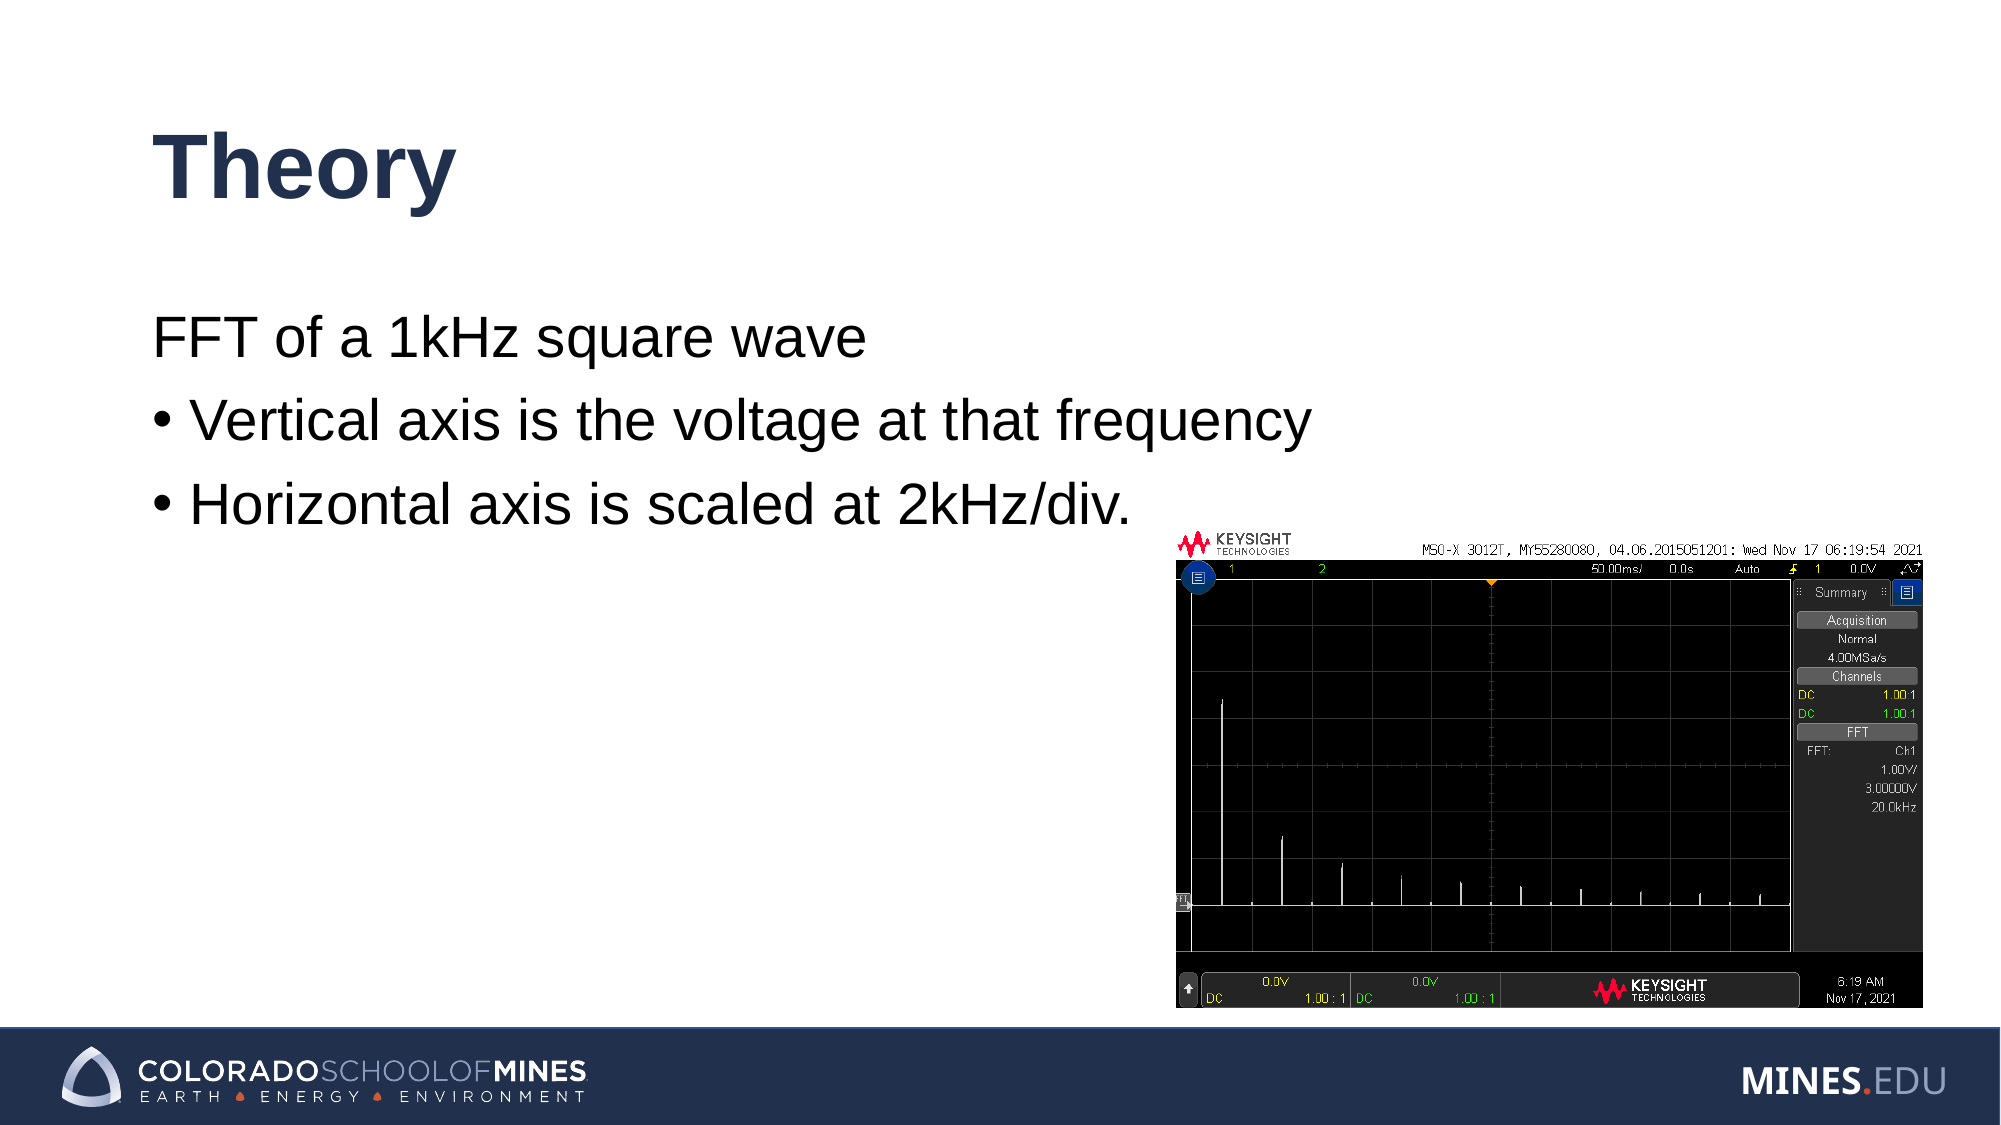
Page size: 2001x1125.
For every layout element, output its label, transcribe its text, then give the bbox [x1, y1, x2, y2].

list FFT of a 1kHz square wave Vertical axis is the voltage at that frequency Horizontal axis is scaled at 2kHz/div. [137, 299, 1863, 857]
picture [1176, 530, 1923, 1008]
title Theory [137, 59, 1863, 278]
picture [62, 1046, 588, 1107]
